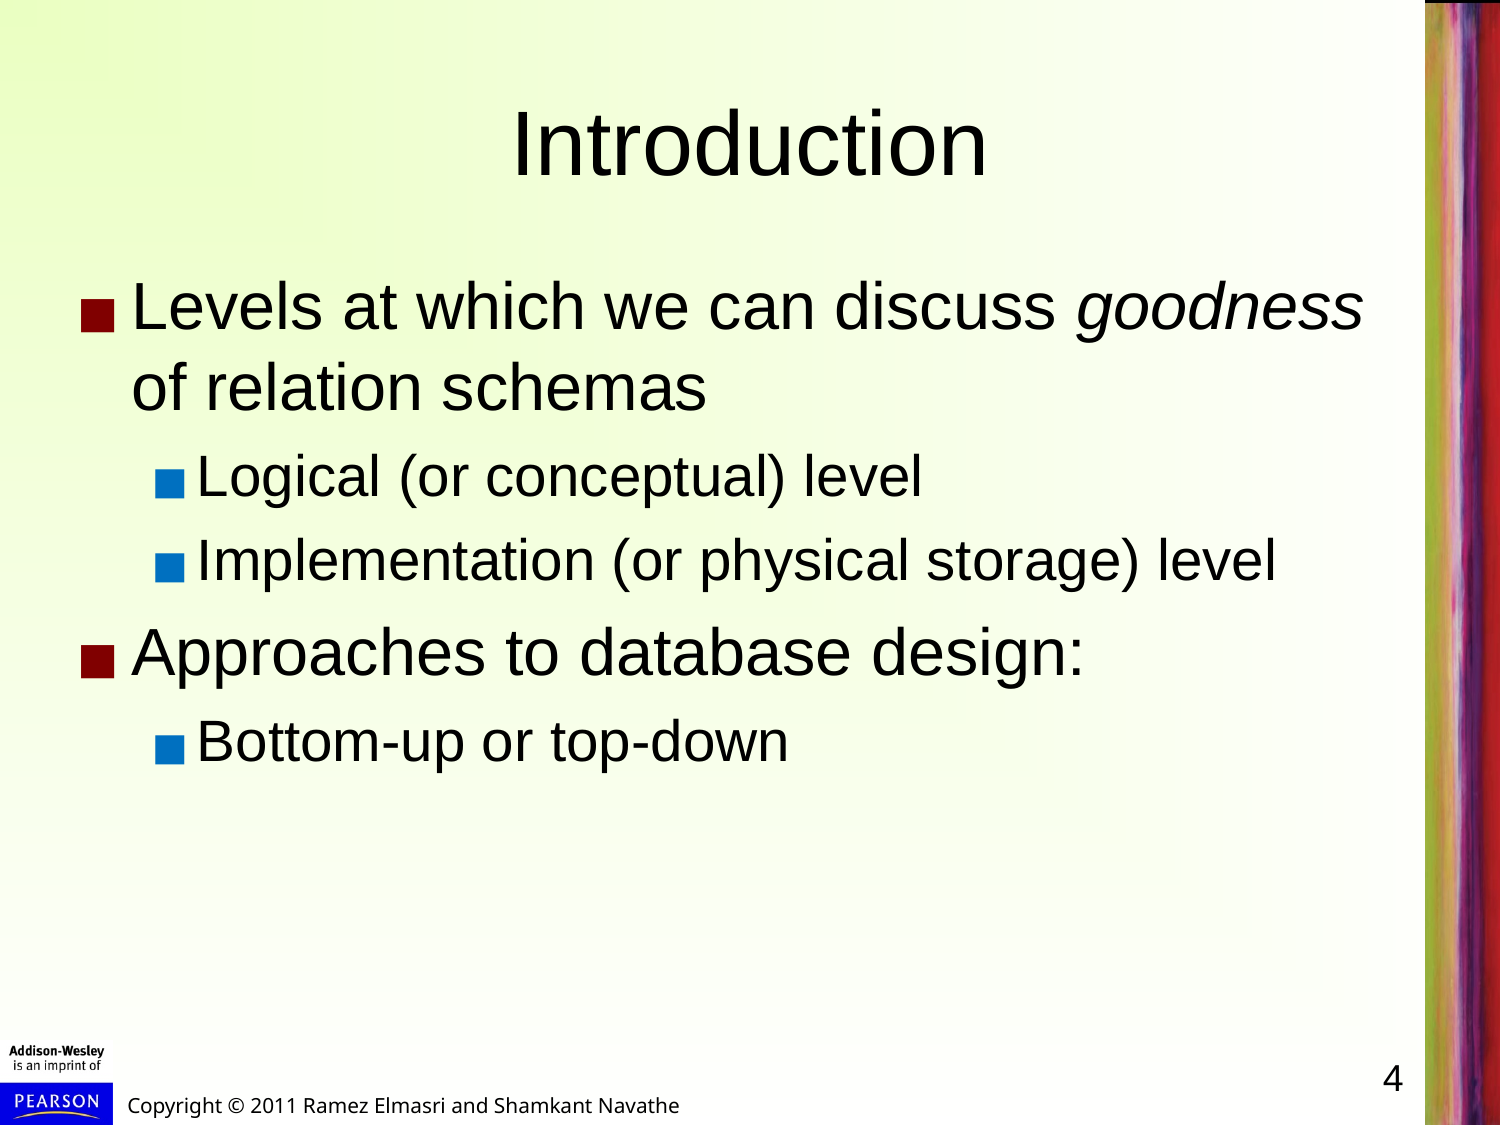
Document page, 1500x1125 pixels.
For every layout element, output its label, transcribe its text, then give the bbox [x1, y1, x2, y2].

slide_number 4 [1328, 1038, 1419, 1125]
list Levels at which we can discuss goodness of relation schemas Logical (or conceptual) level Implementation (or physical storage) level Approaches to database design: Bottom-up or top-down [75, 263, 1425, 1006]
picture [0, 0, 1500, 1125]
title Introduction [75, 44, 1425, 233]
